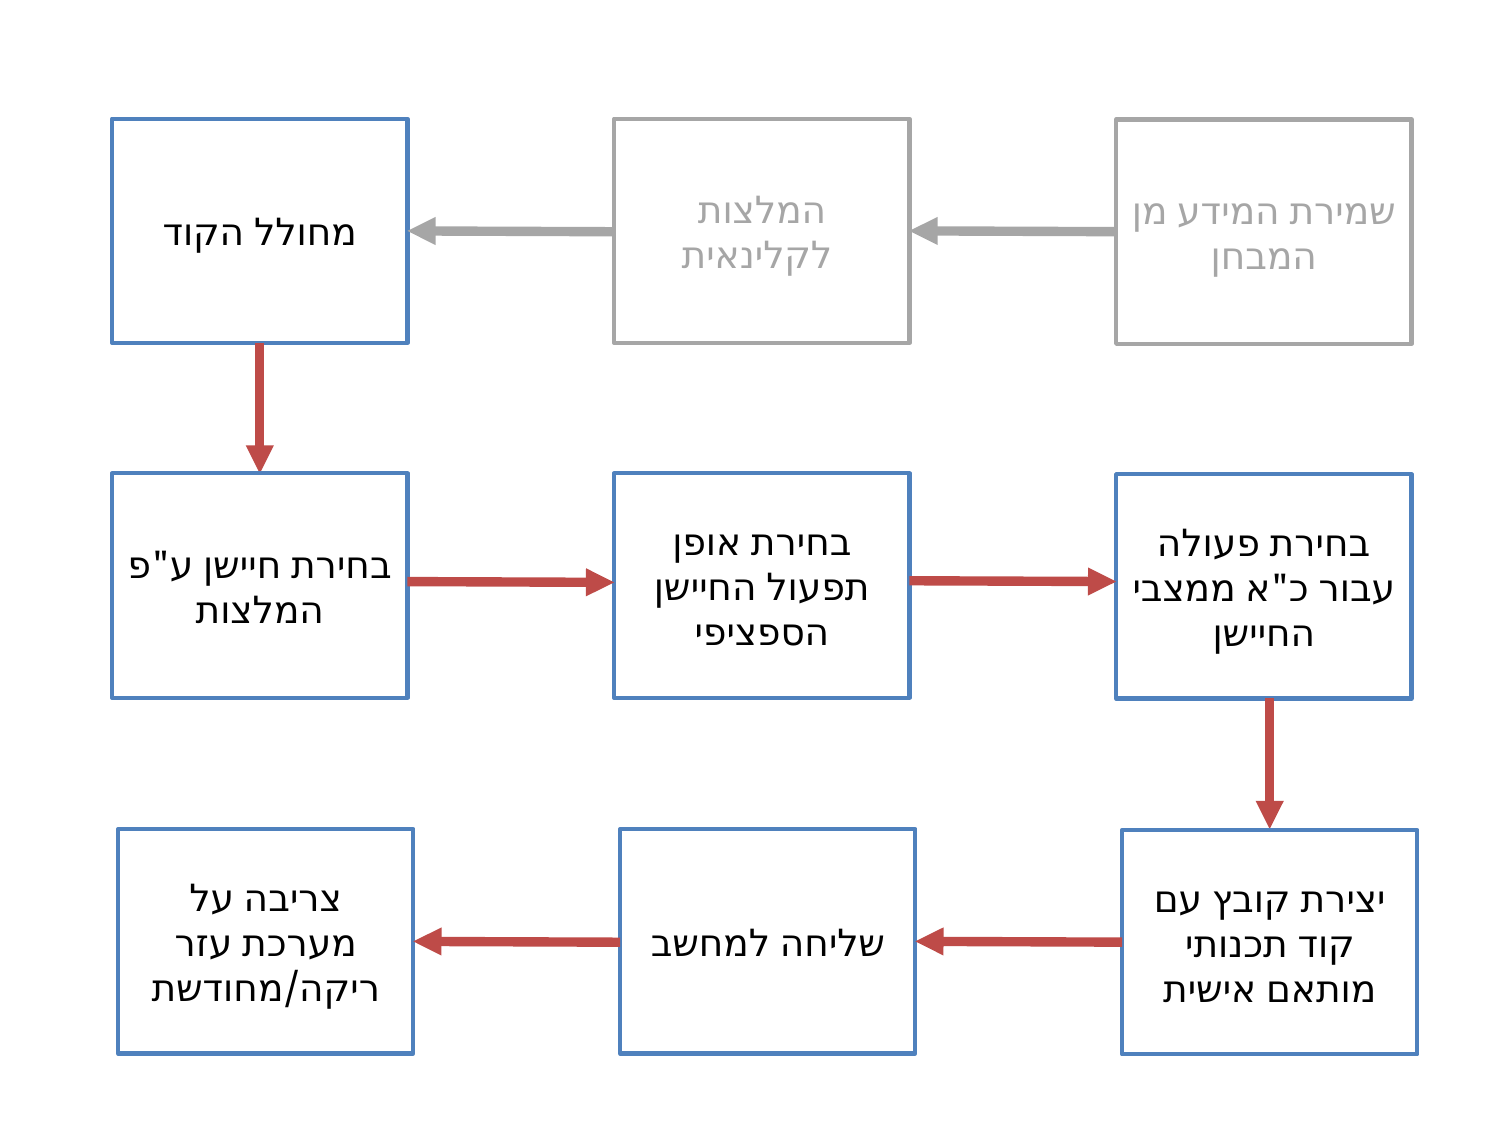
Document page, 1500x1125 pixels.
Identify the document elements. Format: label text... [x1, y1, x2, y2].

text_box בחירת פעולה עבור כ"א ממצבי החיישן [1114, 472, 1414, 701]
text_box בחירת אופן תפעול החיישן הספציפי [612, 471, 912, 700]
text_box בחירת חיישן ע"פ המלצות [110, 471, 410, 700]
text_box יצירת קובץ עם קוד תכנותי מותאם אישית [1120, 828, 1419, 1056]
text_box צריבה על מערכת עזר ריקה/מחודשת [116, 827, 415, 1056]
text_box שליחה למחשב [618, 827, 917, 1056]
text_box שמירת המידע מן המבחן [1114, 117, 1414, 346]
text_box מחולל הקוד [110, 117, 410, 345]
text_box המלצות לקלינאית [612, 117, 912, 345]
